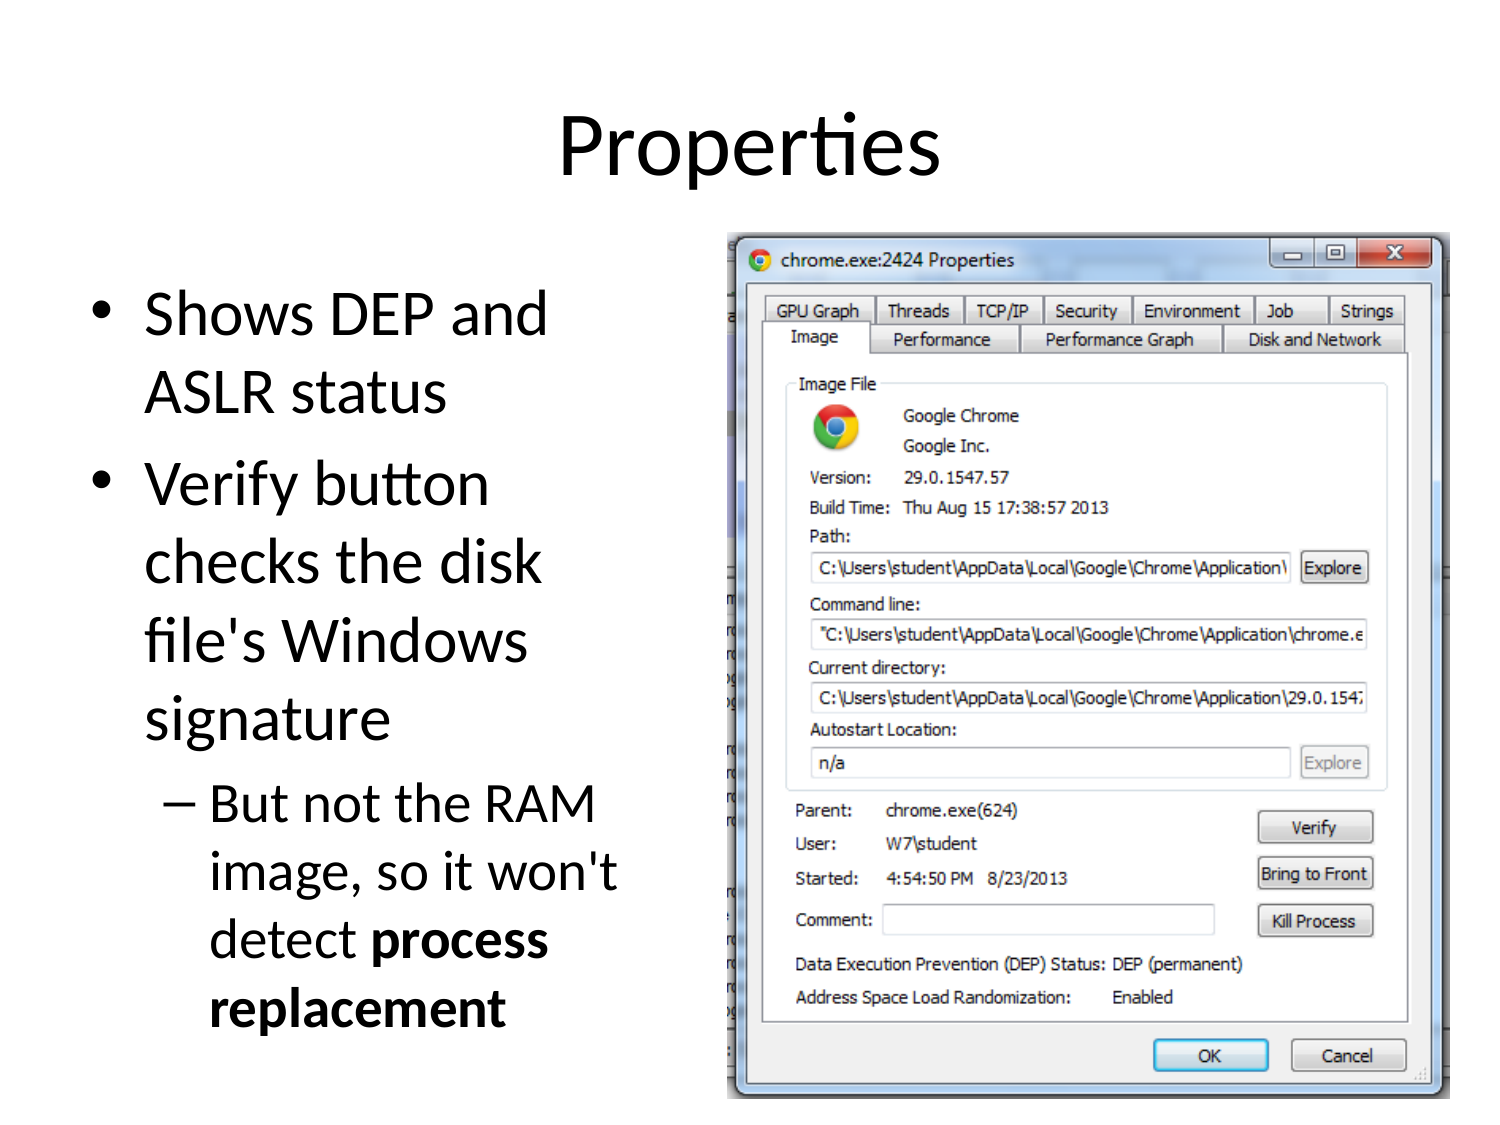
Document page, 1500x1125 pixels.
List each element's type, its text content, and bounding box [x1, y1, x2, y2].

title Properties [75, 45, 1425, 233]
list Shows DEP and ASLR status Verify button checks the disk file's Windows signature But not the RAM image, so it won't detect process replacement [75, 262, 684, 1050]
picture [727, 232, 1451, 1100]
